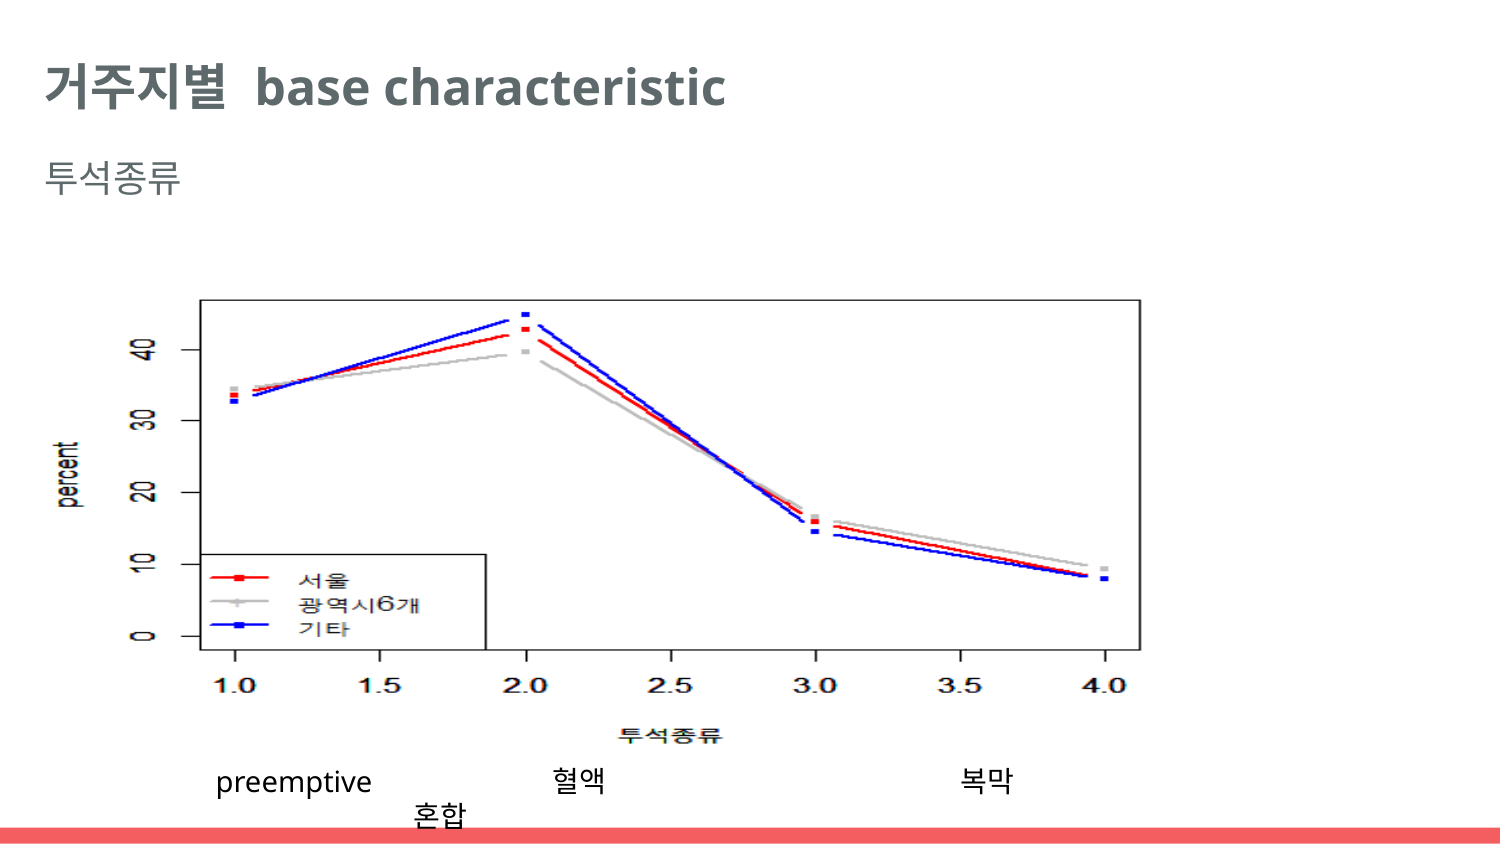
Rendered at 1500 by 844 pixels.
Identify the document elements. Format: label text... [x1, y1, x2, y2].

list 거주지별 base characteristic 투석종류 [29, 31, 1428, 752]
text_box preemptive 혈액 복막 혼합 [200, 779, 1156, 815]
picture [41, 203, 1223, 771]
